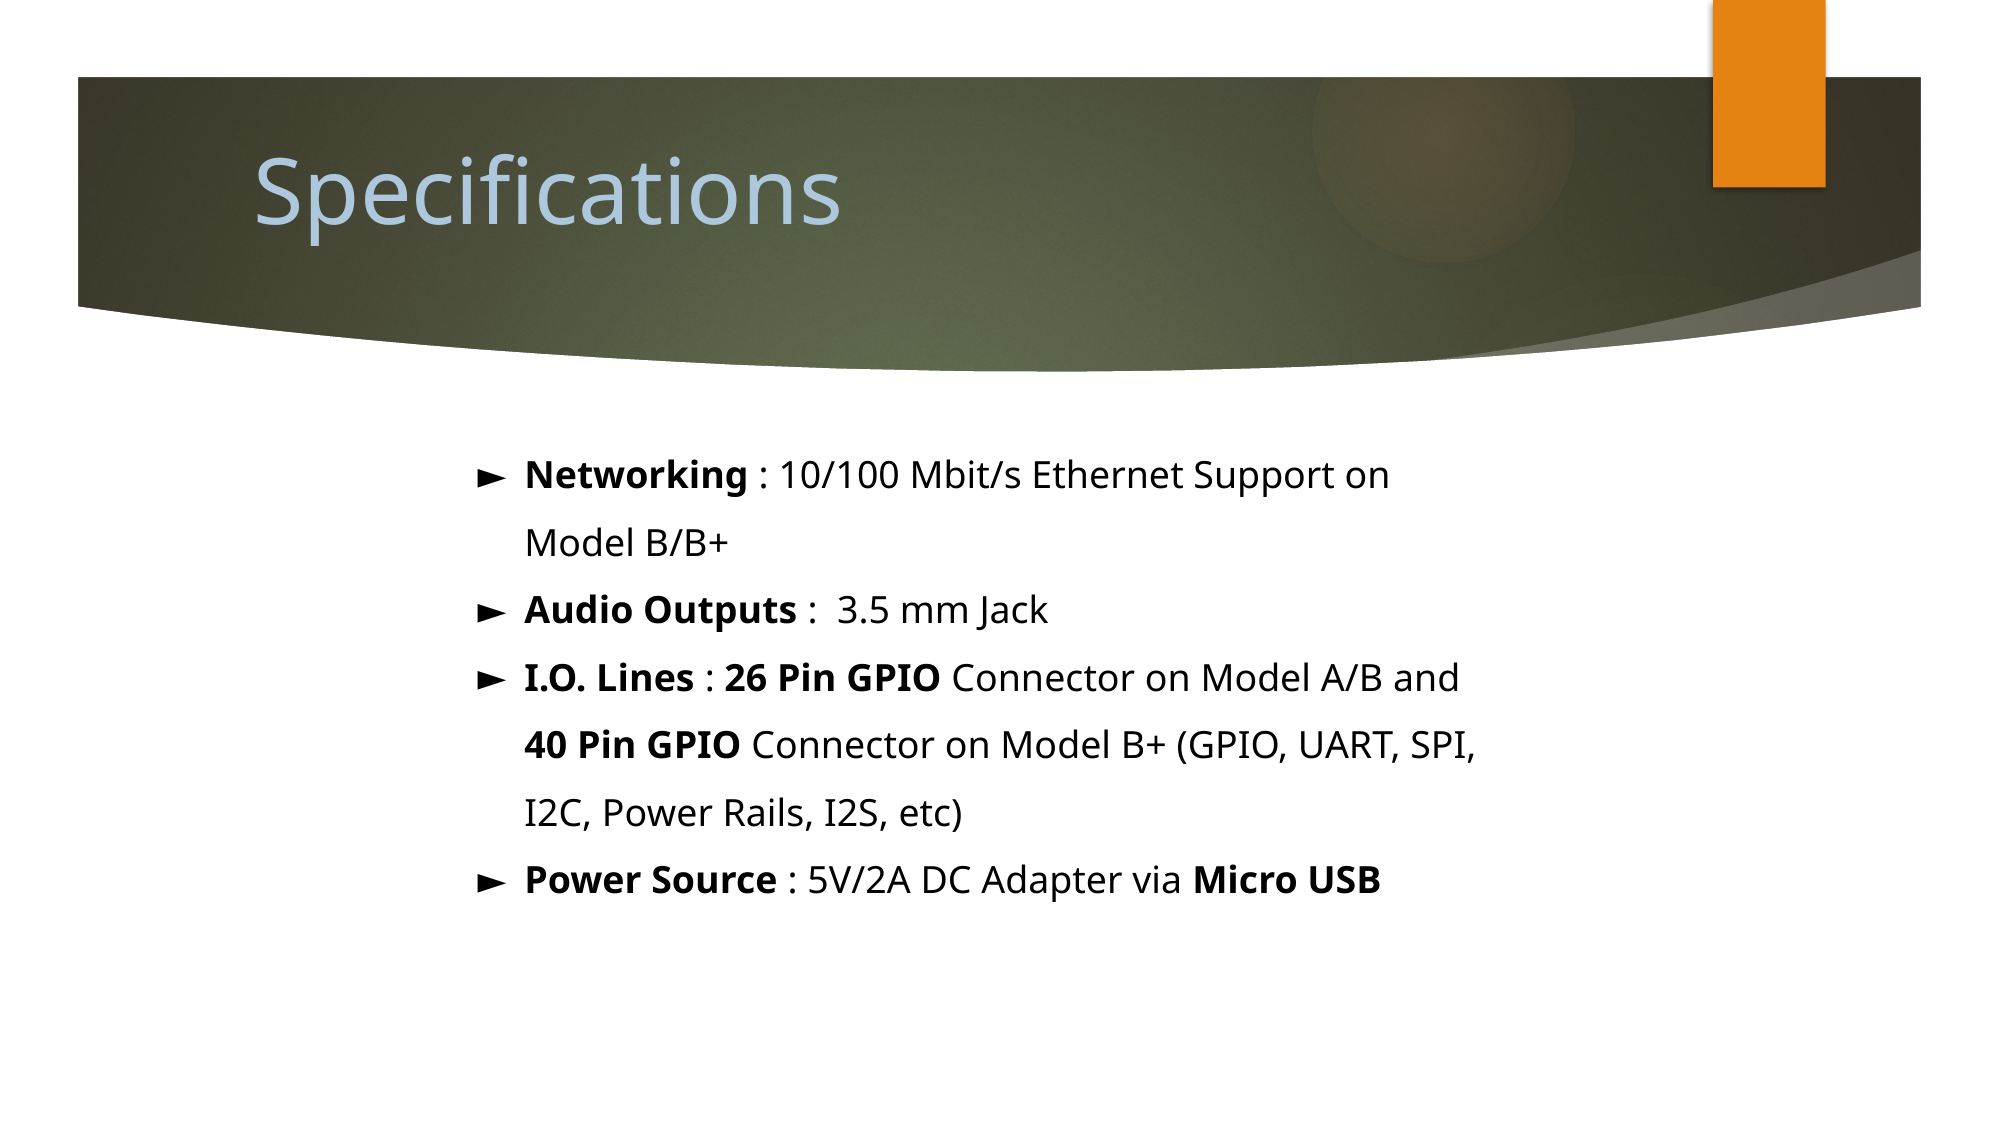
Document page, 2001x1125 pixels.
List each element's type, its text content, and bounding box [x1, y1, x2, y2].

text_box Networking : 10/100 Mbit/s Ethernet Support on Model B/B+ Audio Outputs : 3.5 mm Jack I.O. Lines : 26 Pin GPIO Connector on Model A/B and 40 Pin GPIO Connector on Model B+ (GPIO, UART, SPI, I2C, Power Rails, I2S, etc) Power Source : 5V/2A DC Adapter via Micro USB [462, 421, 1505, 909]
text_box Specifications [238, 125, 1644, 251]
